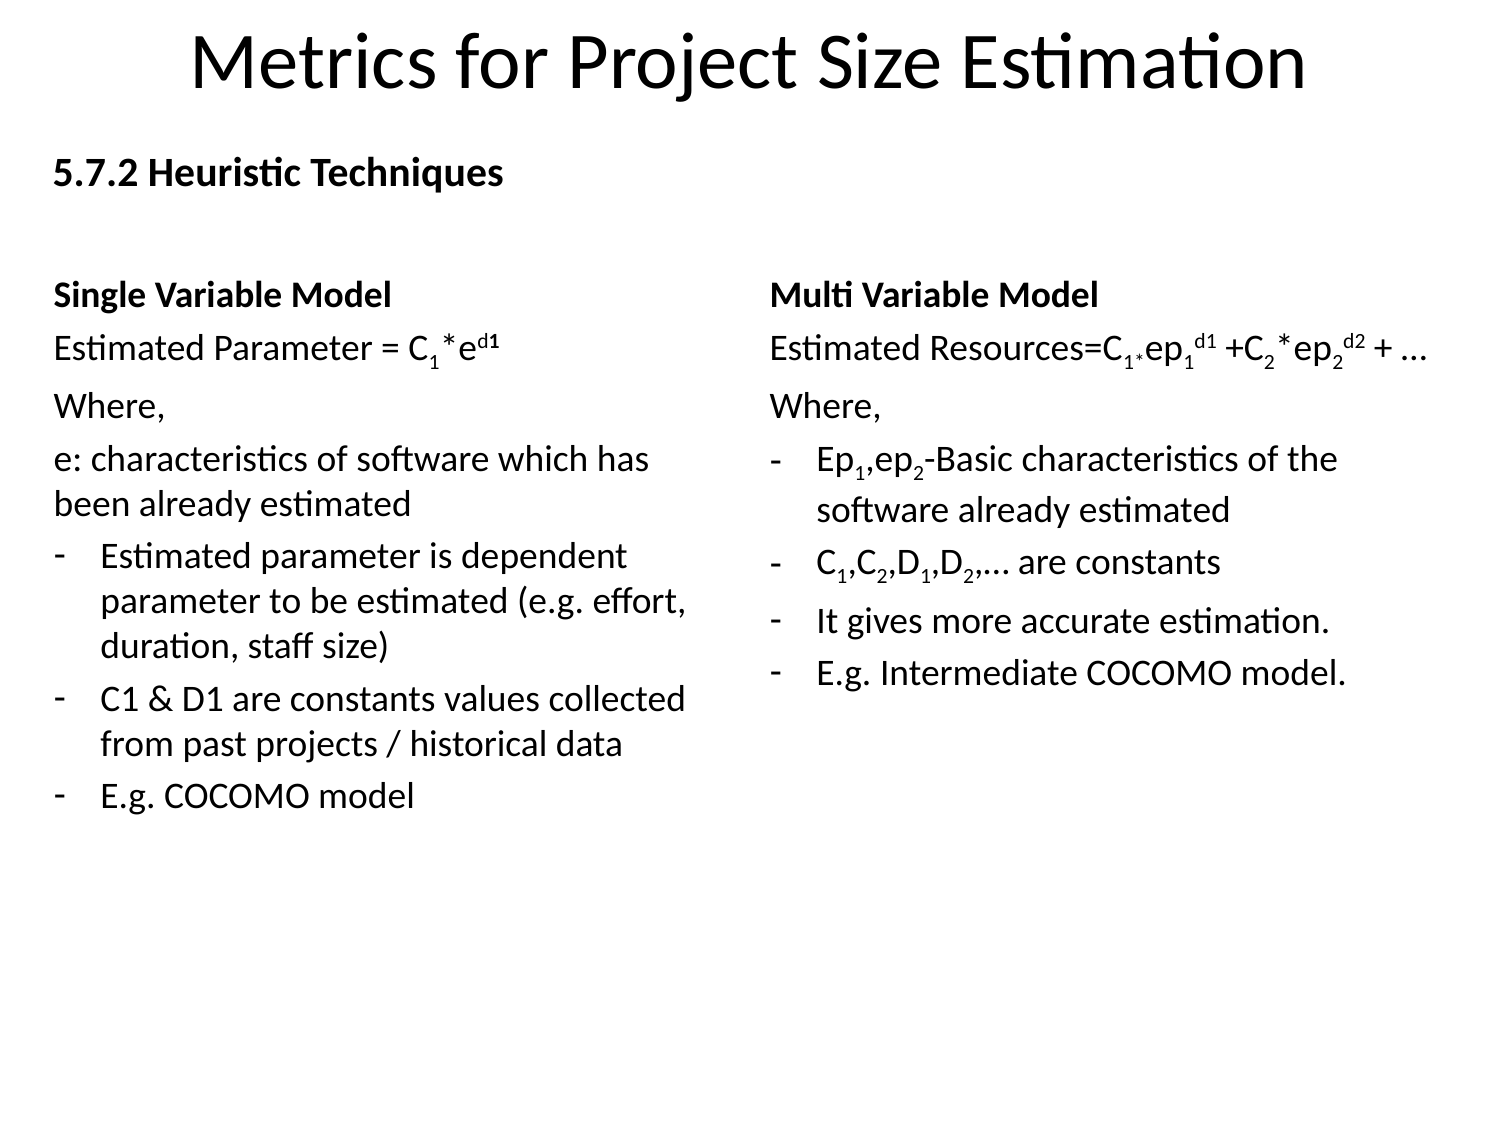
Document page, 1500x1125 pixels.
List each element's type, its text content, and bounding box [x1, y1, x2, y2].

text_box Single Variable Model Estimated Parameter = C1*ed1 Where, e: characteristics of software which has been already estimated Estimated parameter is dependent parameter to be estimated (e.g. effort, duration, staff size) C1 & D1 are constants values collected from past projects / historical data E.g. COCOMO model [38, 262, 738, 1100]
subtitle 5.7.2 Heuristic Techniques [37, 137, 1463, 225]
title Metrics for Project Size Estimation [0, 0, 1500, 113]
text_box Multi Variable Model Estimated Resources=C1*ep1d1 +C2*ep2d2 + … Where, Ep1,ep2-Basic characteristics of the software already estimated C1,C2,D1,D2,… are constants It gives more accurate estimation. E.g. Intermediate COCOMO model. [754, 262, 1480, 1100]
